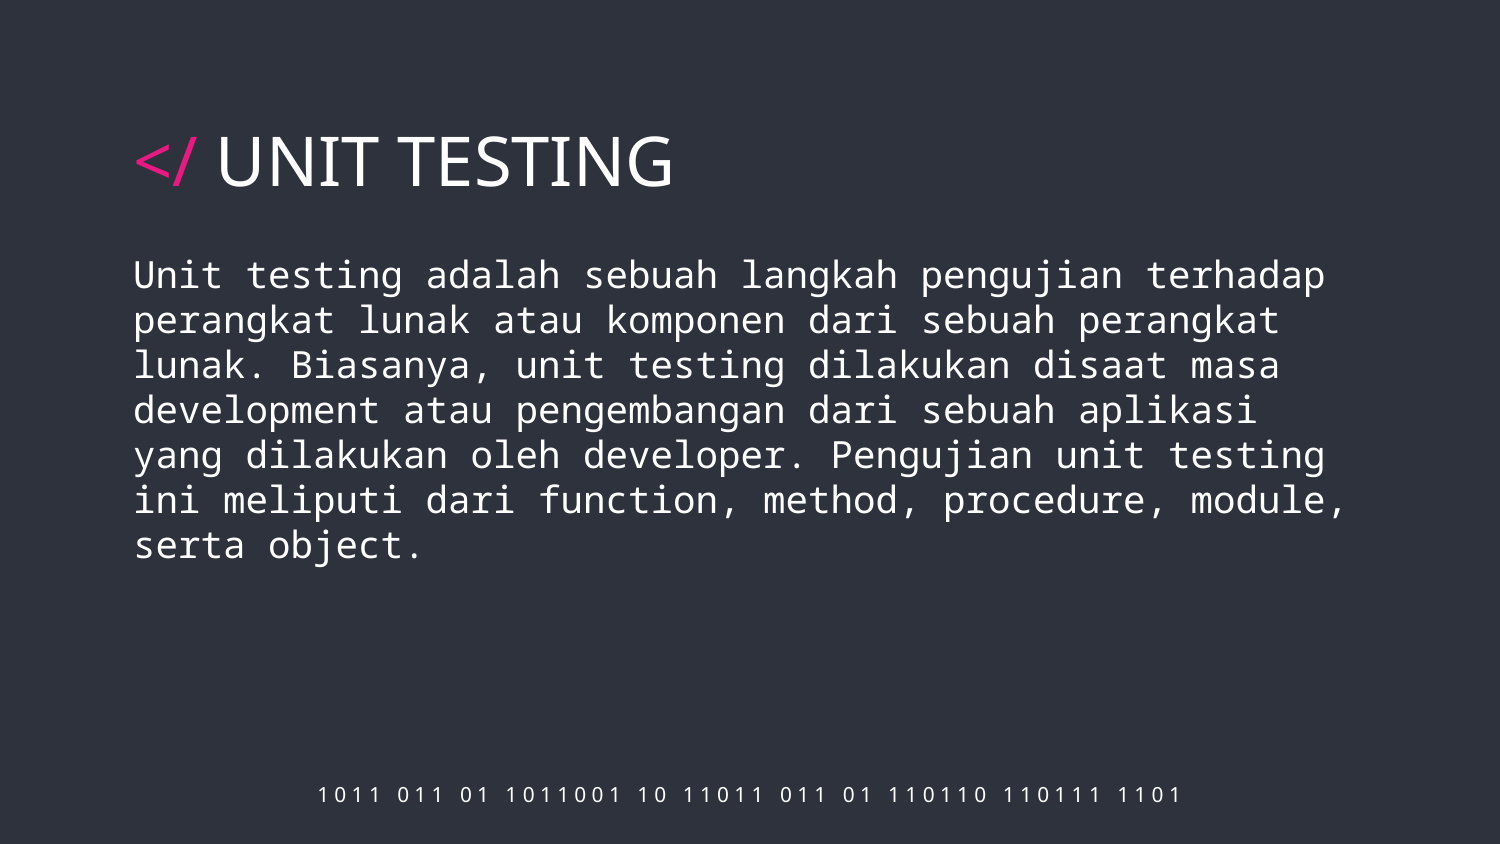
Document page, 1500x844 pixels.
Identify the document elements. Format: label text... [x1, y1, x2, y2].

title </ UNIT TESTING [118, 102, 1382, 235]
list Unit testing adalah sebuah langkah pengujian terhadap perangkat lunak atau komponen dari sebuah perangkat lunak. Biasanya, unit testing dilakukan disaat masa development atau pengembangan dari sebuah aplikasi yang dilakukan oleh developer. Pengujian unit testing ini meliputi dari function, method, procedure, module, serta object. [118, 235, 1382, 660]
